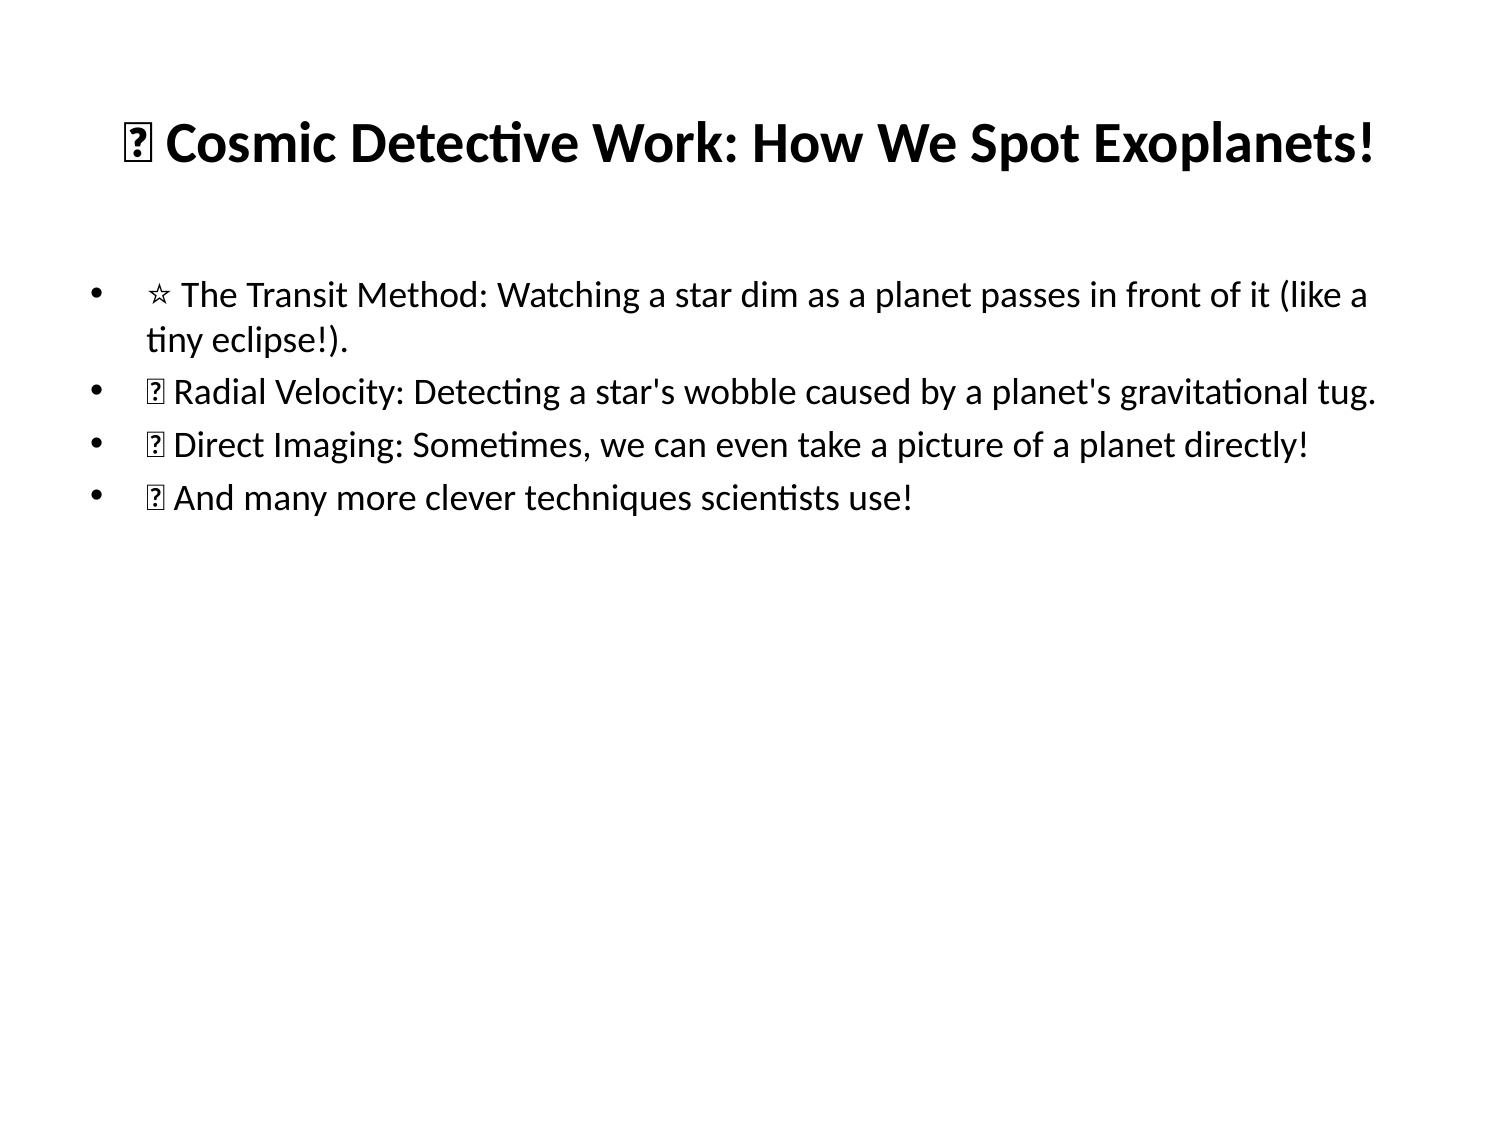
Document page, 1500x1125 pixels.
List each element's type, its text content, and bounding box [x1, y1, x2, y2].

list ⭐ The Transit Method: Watching a star dim as a planet passes in front of it (like a tiny eclipse!). 🚀 Radial Velocity: Detecting a star's wobble caused by a planet's gravitational tug. 🌌 Direct Imaging: Sometimes, we can even take a picture of a planet directly! ✅ And many more clever techniques scientists use! [75, 262, 1425, 1005]
title 🔭 Cosmic Detective Work: How We Spot Exoplanets! [75, 45, 1425, 233]
